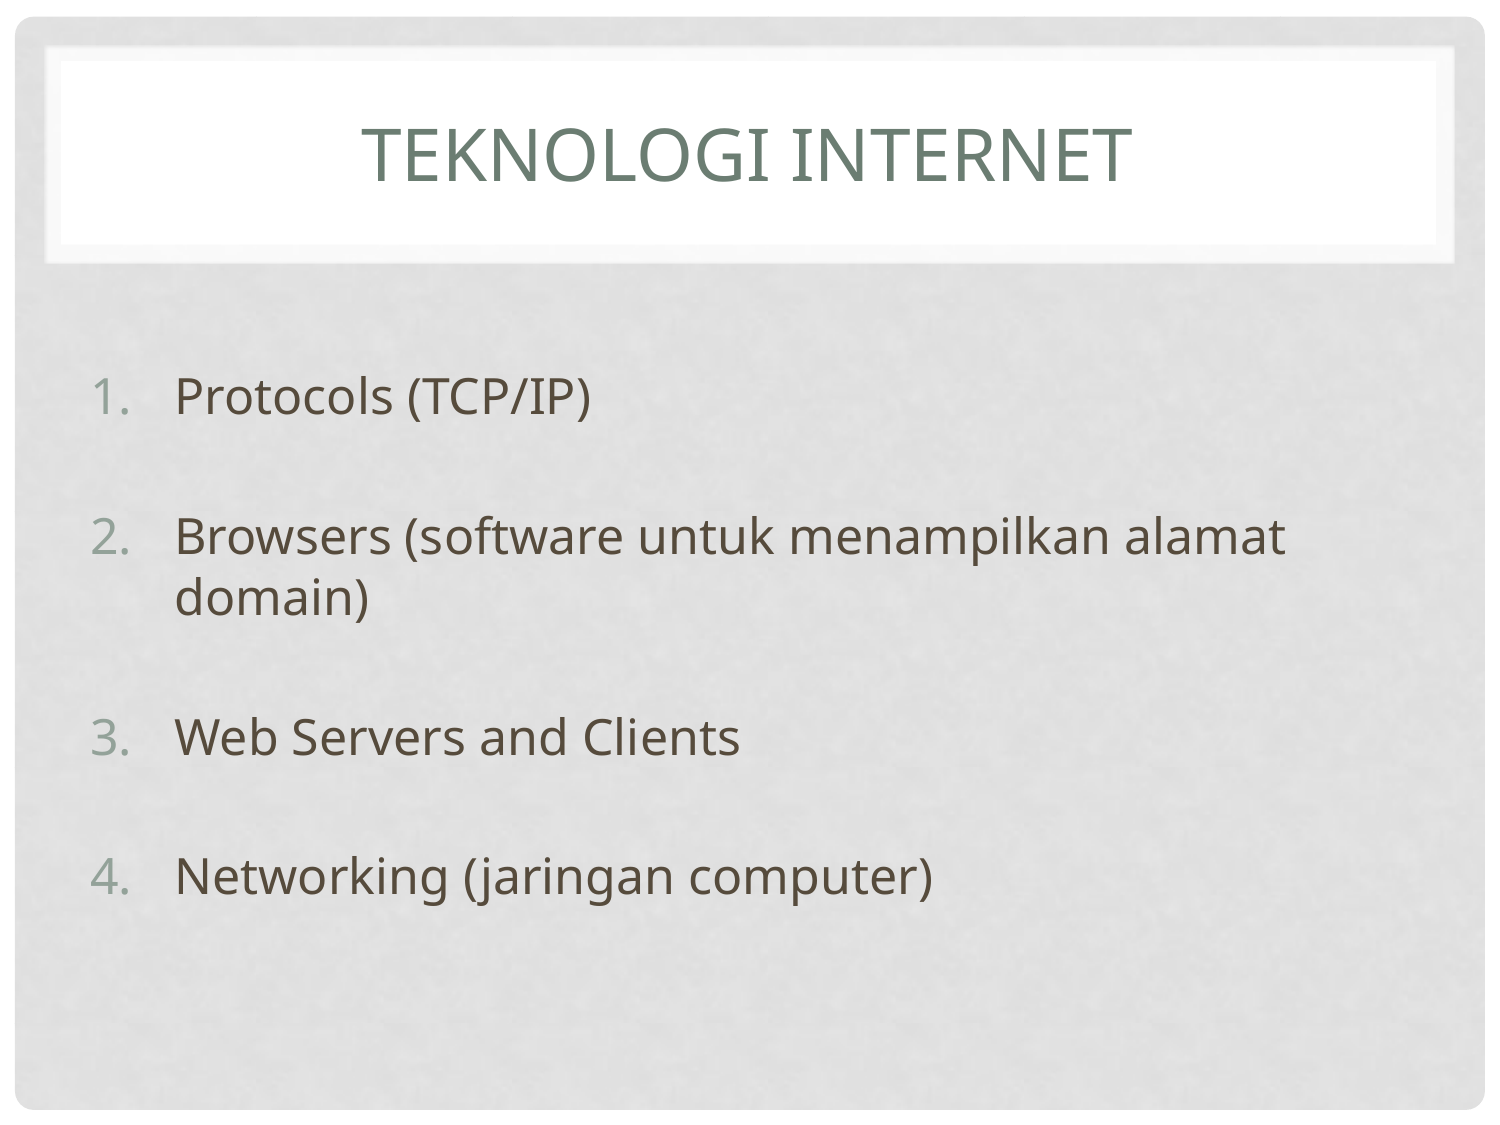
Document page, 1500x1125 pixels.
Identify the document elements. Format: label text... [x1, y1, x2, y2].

title Teknologi internet [69, 66, 1425, 238]
list Protocols (TCP/IP) Browsers (software untuk menampilkan alamat domain) Web Servers and Clients Networking (jaringan computer) [75, 287, 1425, 1005]
